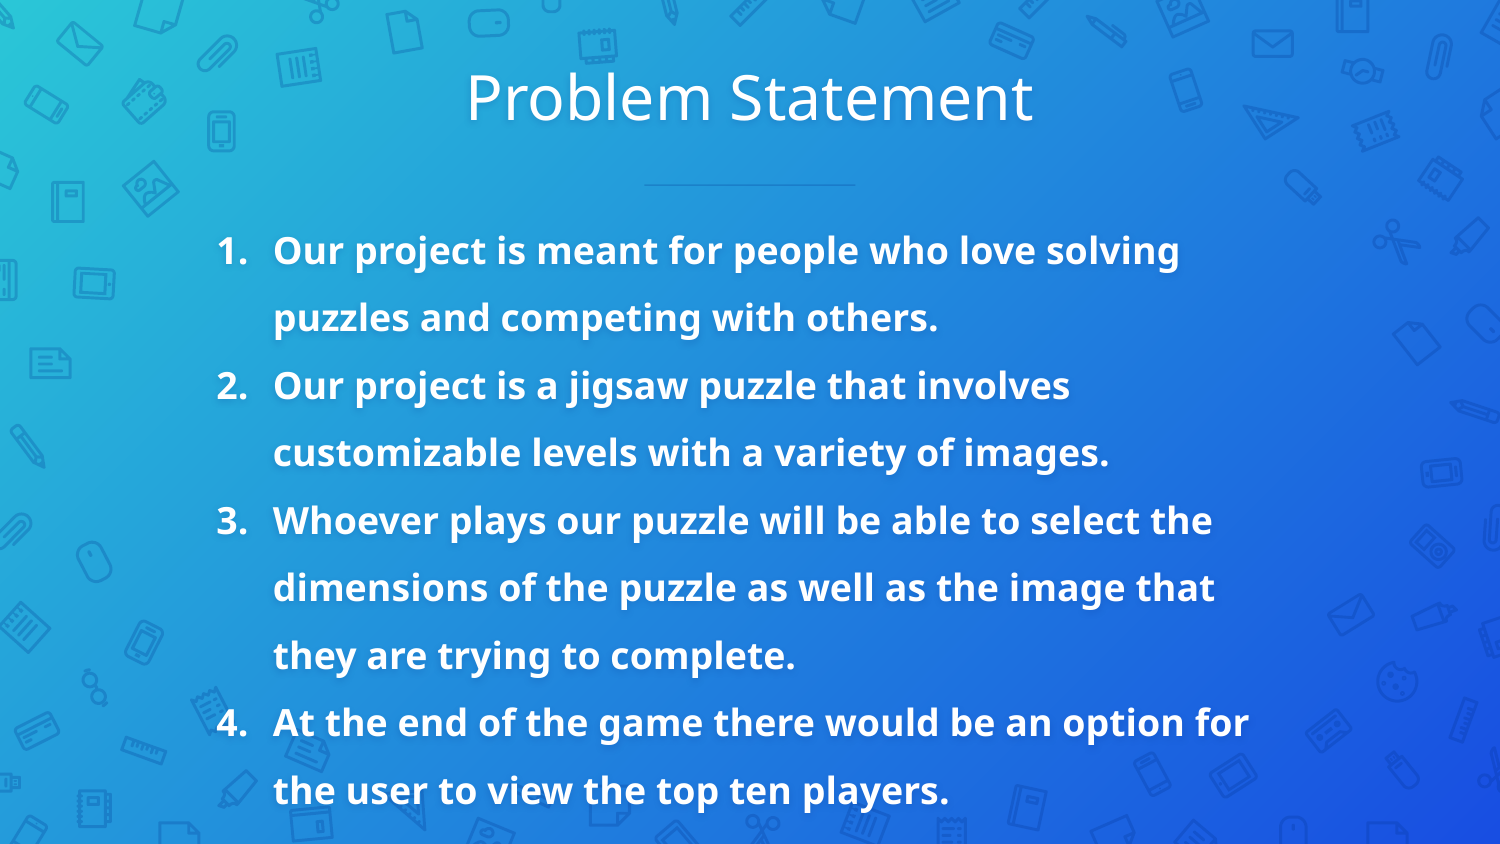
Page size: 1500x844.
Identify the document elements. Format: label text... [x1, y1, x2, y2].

list Our project is meant for people who love solving puzzles and competing with others. Our project is a jigsaw puzzle that involves customizable levels with a variety of images. Whoever plays our puzzle will be able to select the dimensions of the puzzle as well as the image that they are trying to complete. At the end of the game there would be an option for the user to view the top ten players. [182, 189, 1318, 732]
title Problem Statement [182, 29, 1318, 149]
